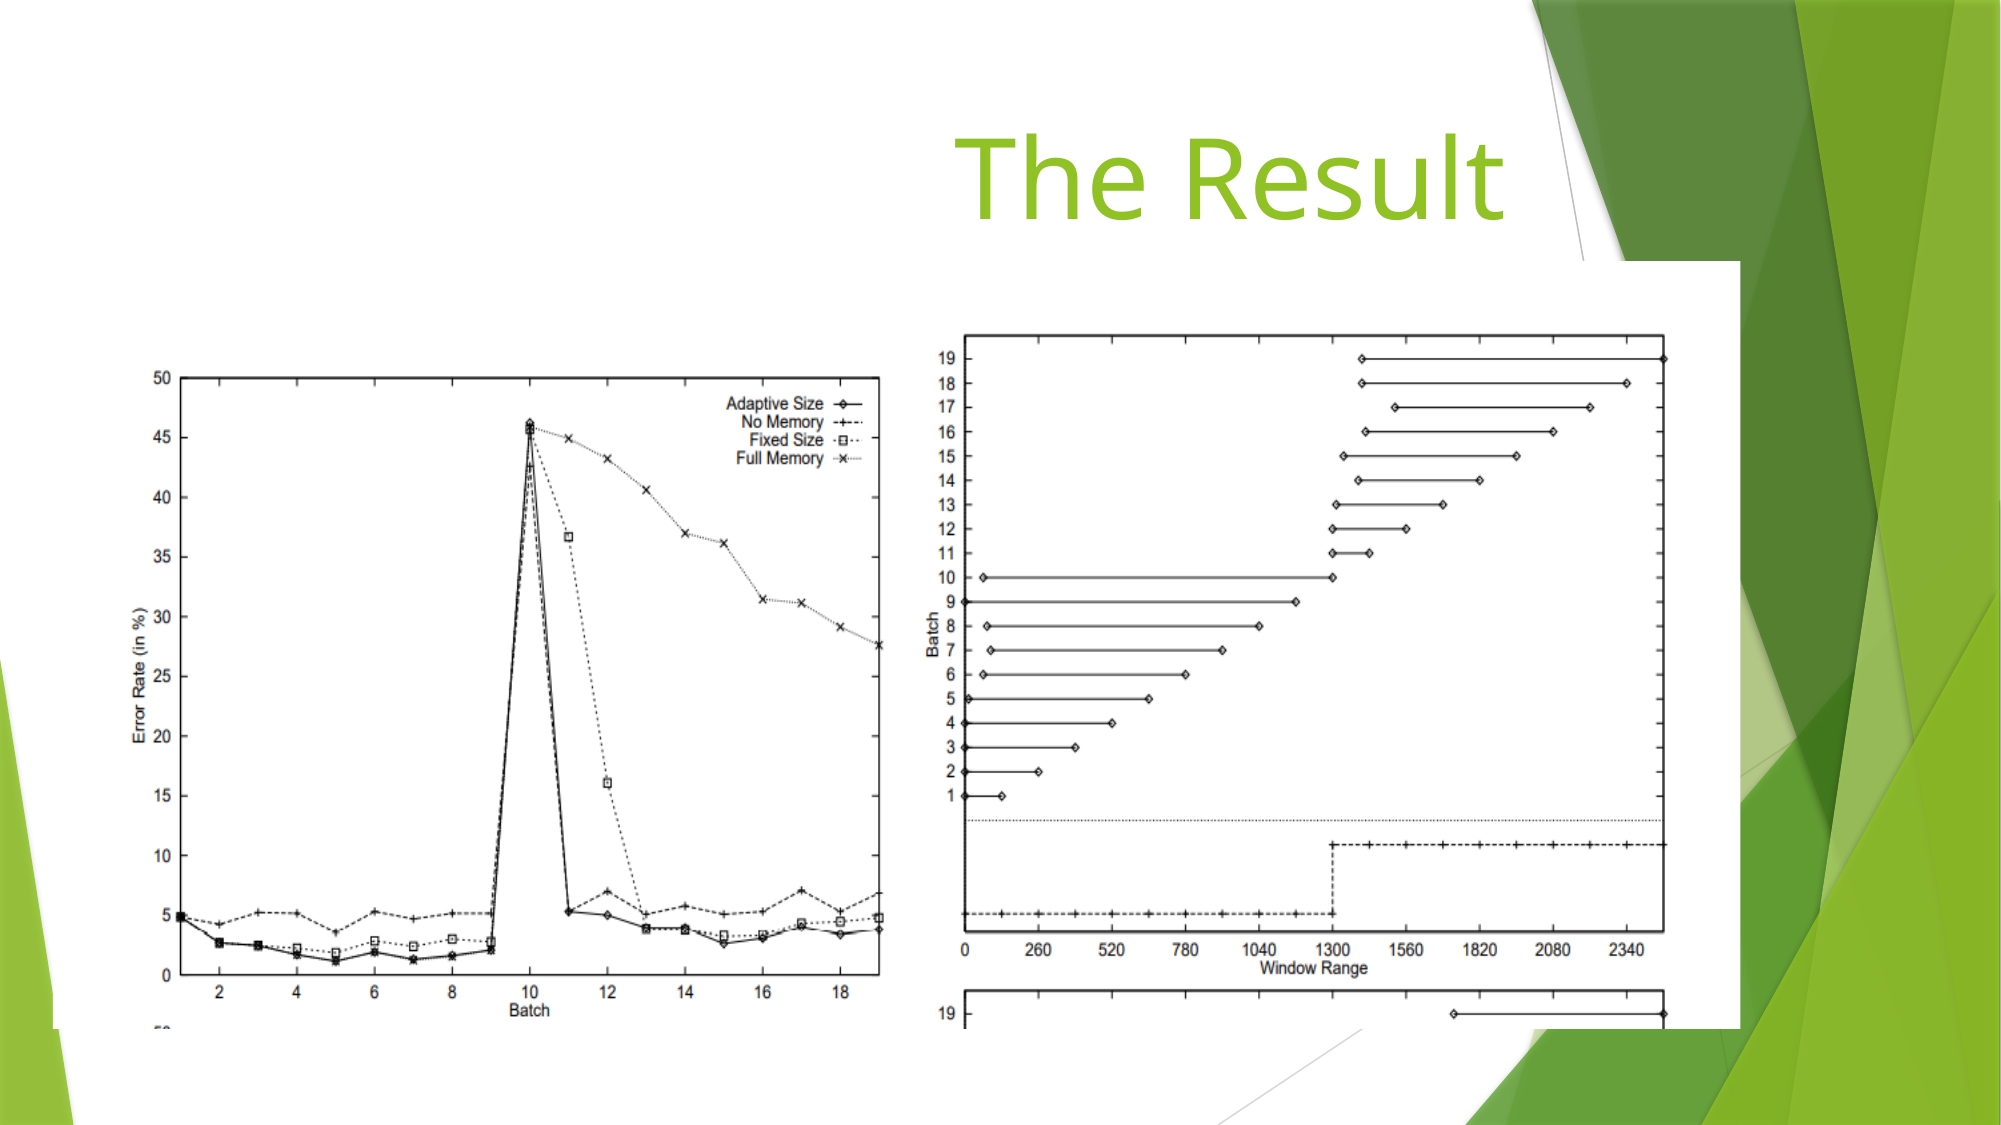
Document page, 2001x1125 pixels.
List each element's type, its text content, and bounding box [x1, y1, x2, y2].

title The Result [111, 99, 1522, 258]
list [52, 261, 1741, 1030]
